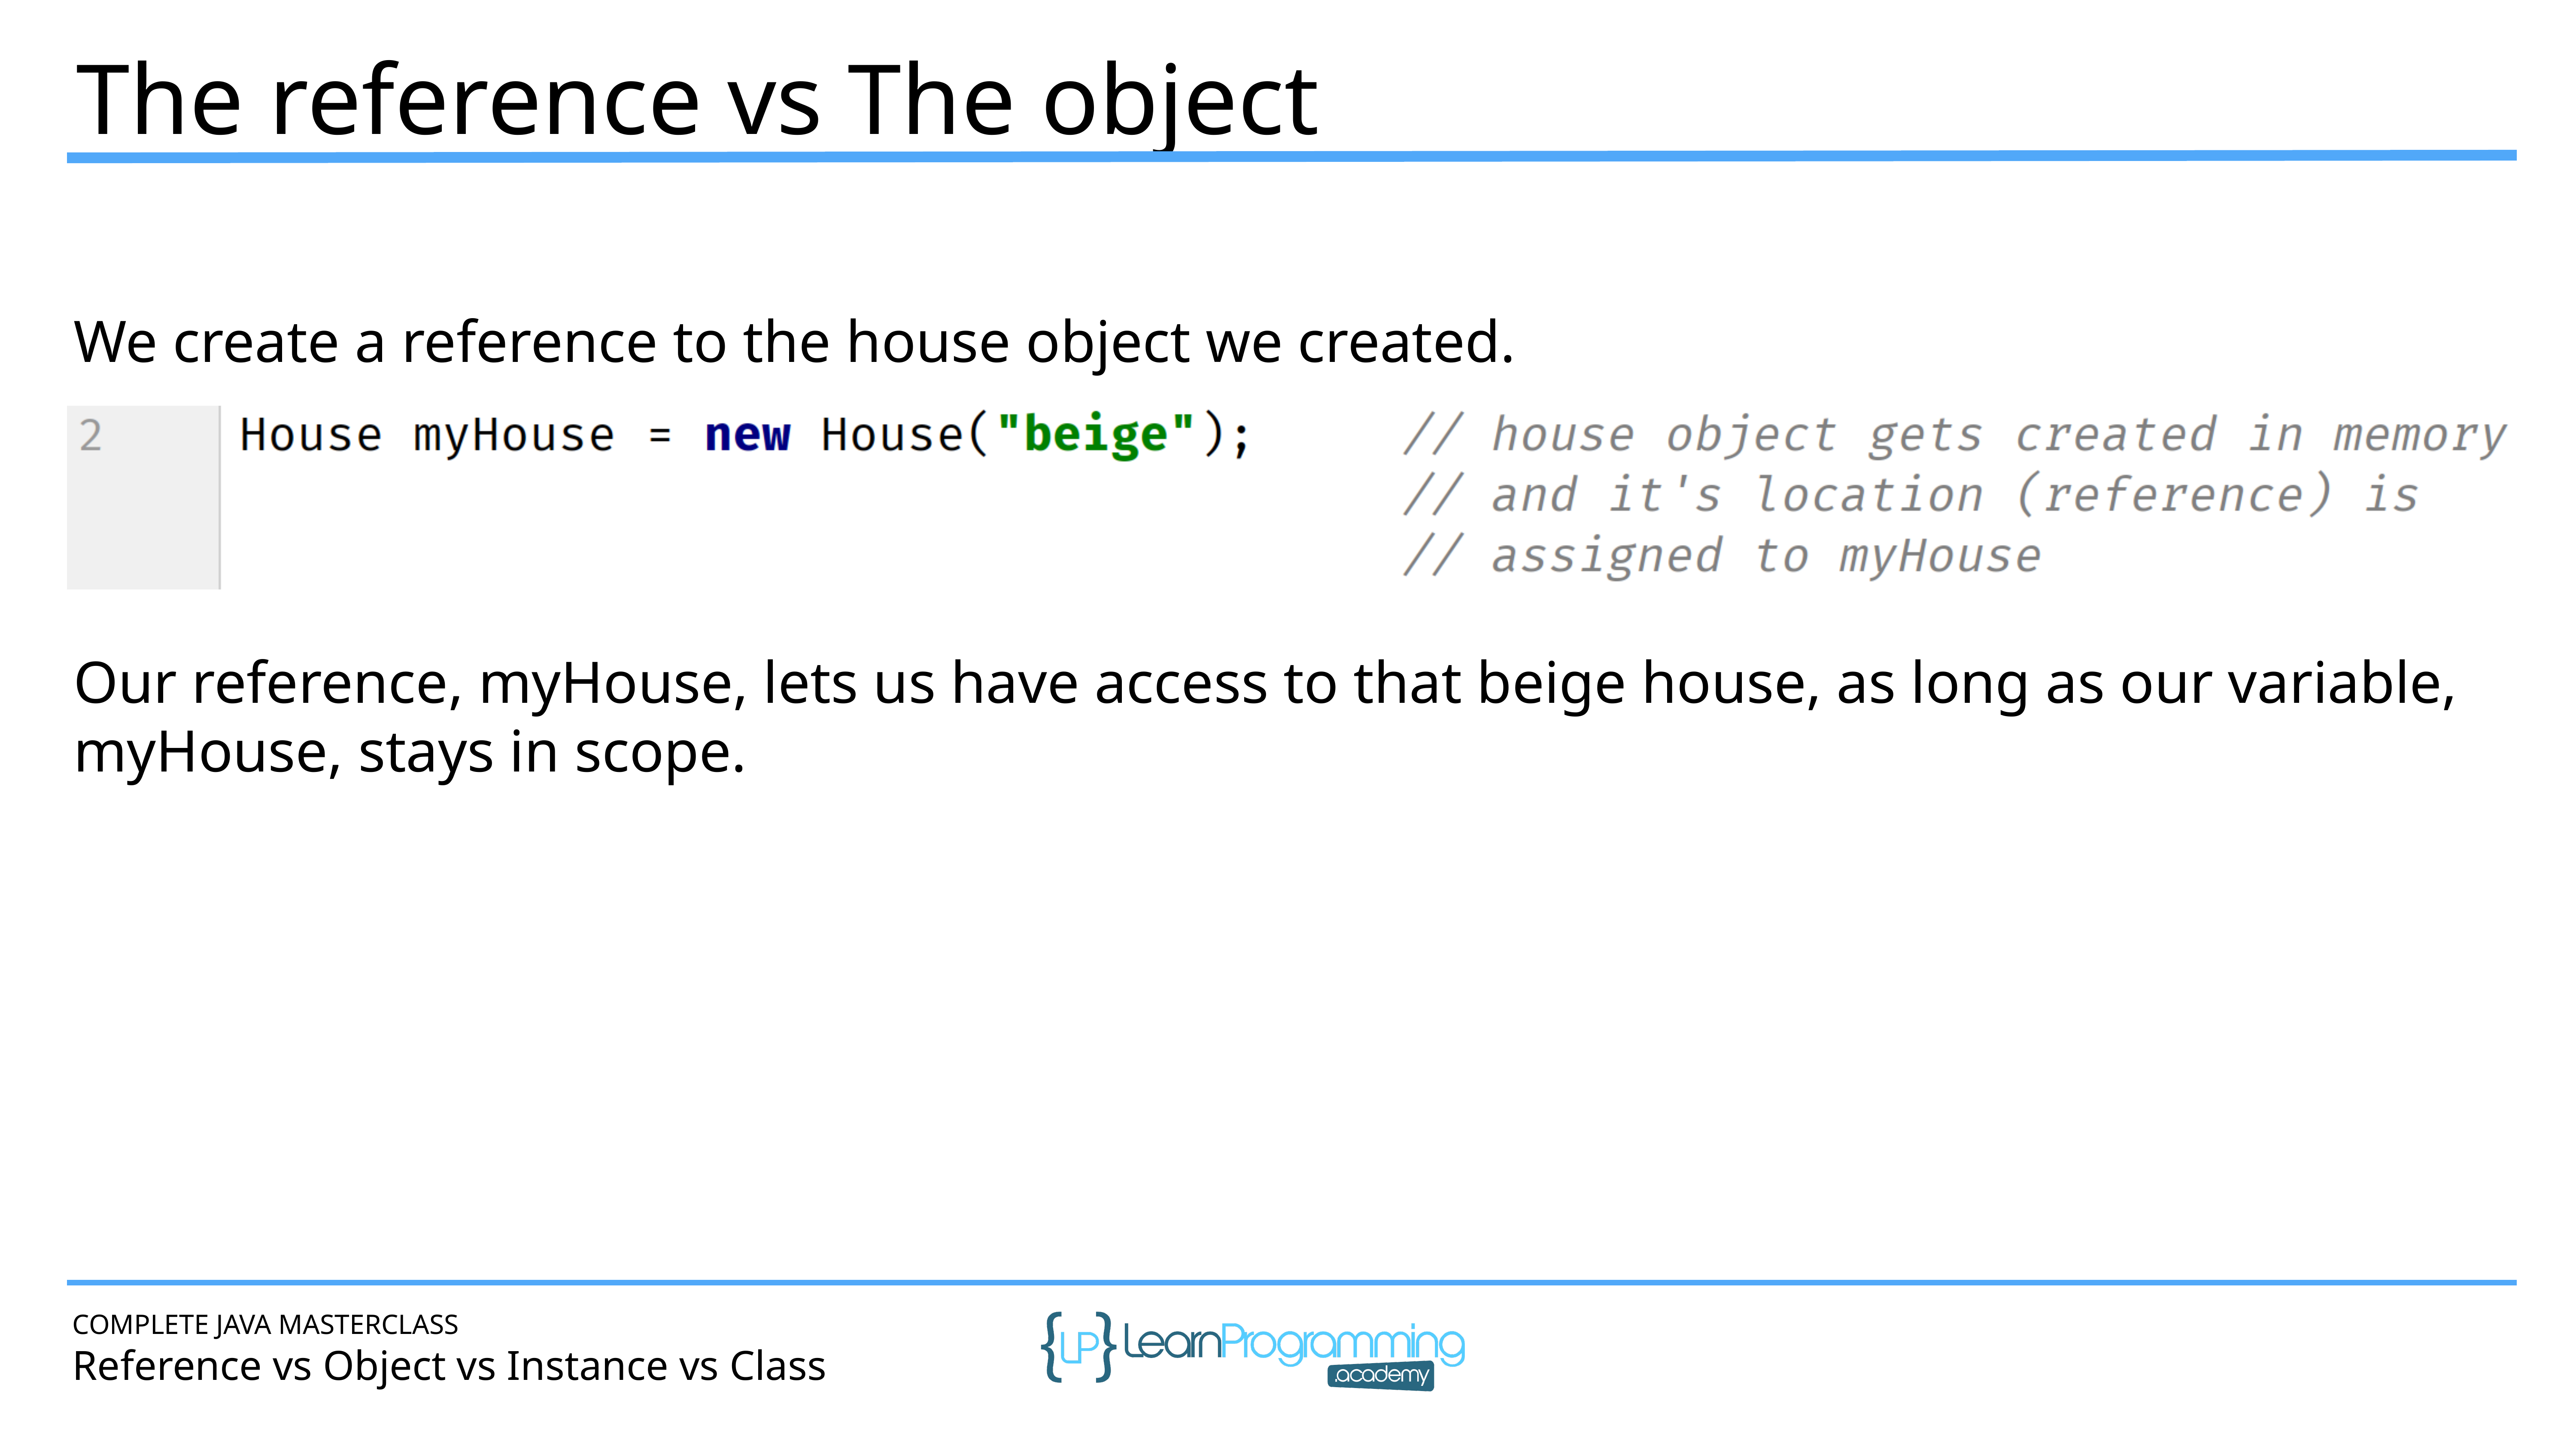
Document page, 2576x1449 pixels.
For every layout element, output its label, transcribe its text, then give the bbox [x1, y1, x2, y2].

text_box COMPLETE JAVA MASTERCLASS Reference vs Object vs Instance vs Class [67, 1302, 1030, 1394]
text_box The reference vs The object [70, 32, 1325, 159]
text_box We create a reference to the house object we created. Our reference, myHouse, lets us have access to that beige house, as long as our variable, myHouse, stays in scope. [67, 593, 2517, 1139]
picture [67, 406, 2517, 589]
picture [1032, 1302, 1477, 1400]
text_box We create a reference to the house object we created. Our reference, myHouse, lets us have access to that beige house, as long as our variable, myHouse, stays in scope. [67, 301, 2517, 402]
